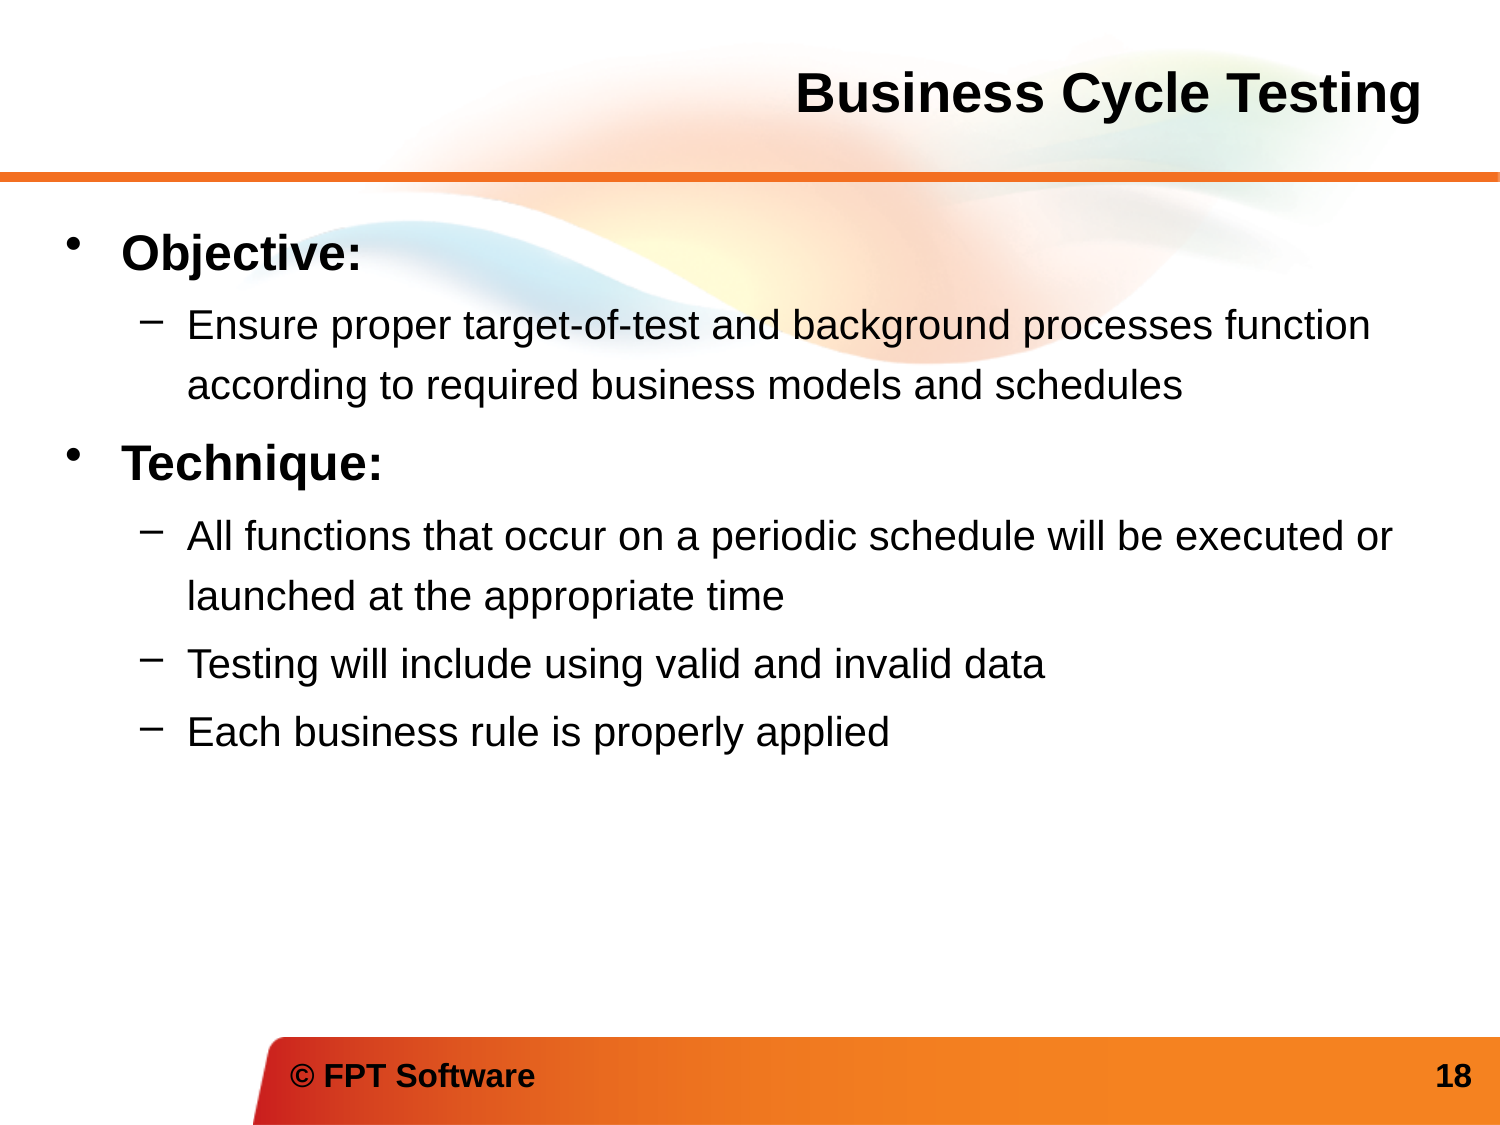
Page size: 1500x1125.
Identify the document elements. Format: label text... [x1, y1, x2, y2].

picture [253, 1037, 1500, 1125]
list Objective: Ensure proper target-of-test and background processes function according to required business models and schedules Technique: All functions that occur on a periodic schedule will be executed or launched at the appropriate time Testing will include using valid and invalid data Each business rule is properly applied [50, 212, 1438, 888]
title Business Cycle Testing [687, 27, 1438, 153]
picture [0, 0, 1500, 212]
